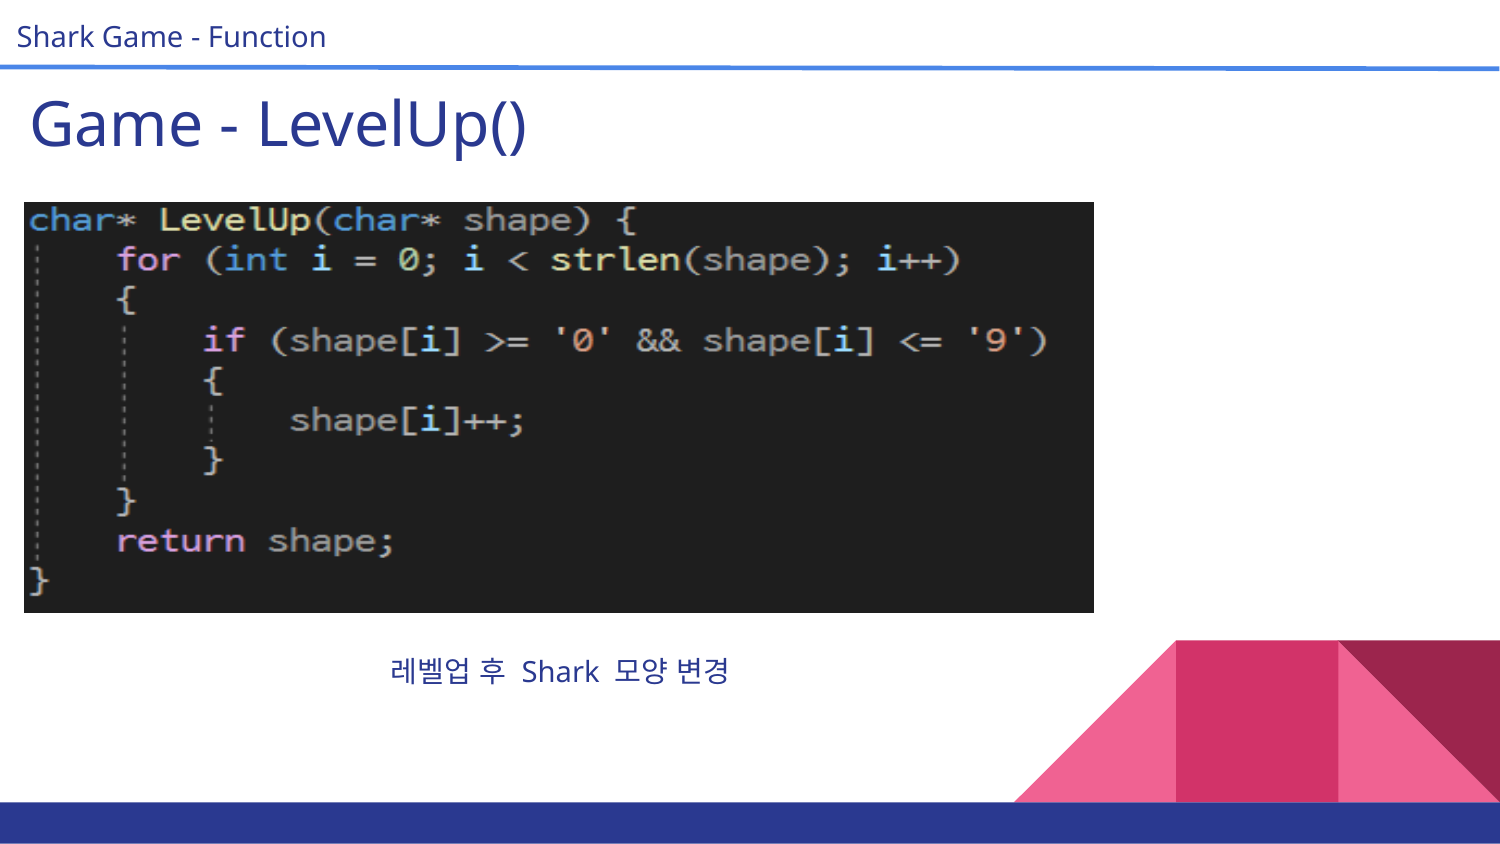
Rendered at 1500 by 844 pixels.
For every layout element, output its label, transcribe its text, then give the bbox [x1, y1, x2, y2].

text_box Game - LevelUp() [0, 78, 1011, 178]
picture [24, 202, 1094, 614]
text_box 레벨업 후 Shark 모양 변경 [294, 638, 826, 702]
text_box Shark Game - Function [1, 3, 440, 65]
